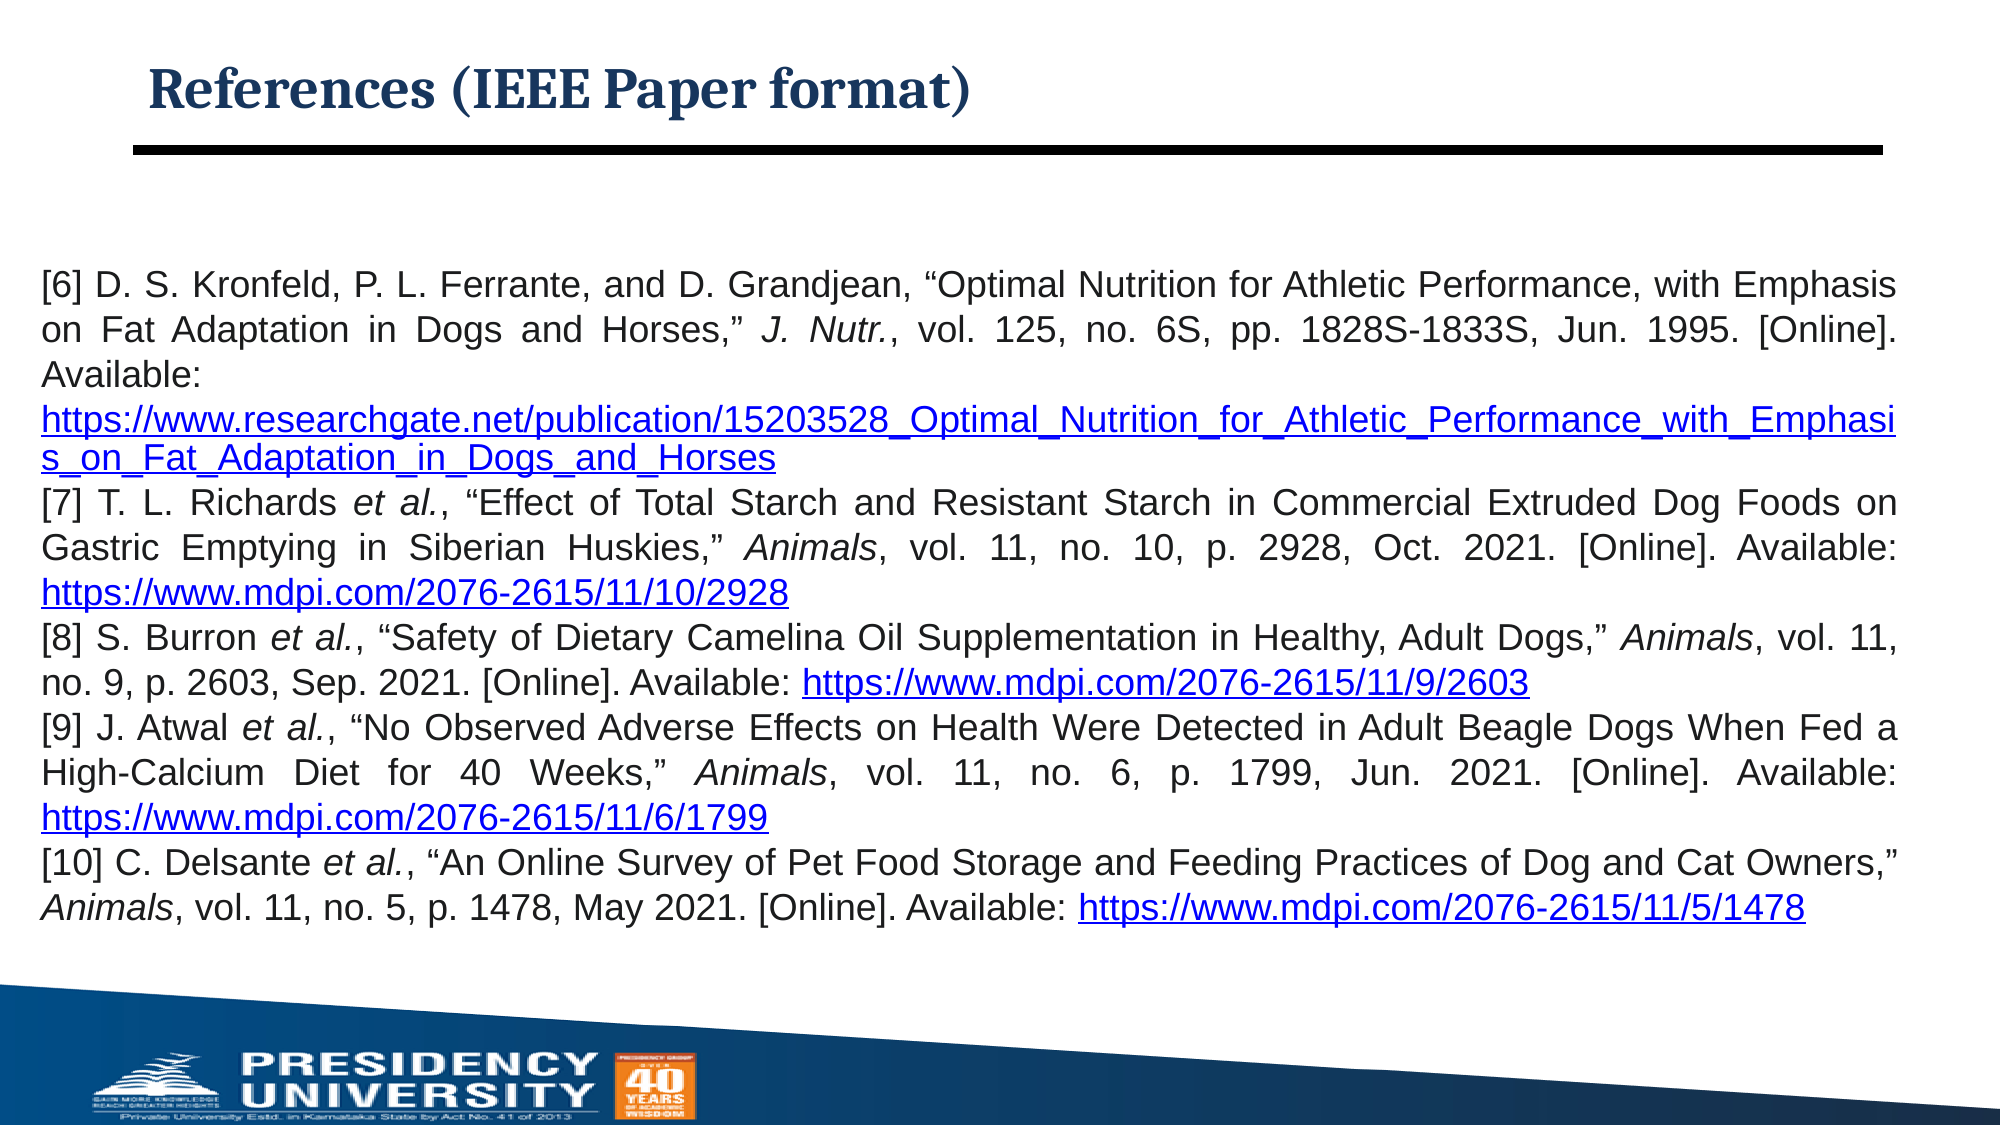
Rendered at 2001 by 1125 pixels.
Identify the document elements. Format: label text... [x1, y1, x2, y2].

text_box [6] D. S. Kronfeld, P. L. Ferrante, and D. Grandjean, “Optimal Nutrition for Athletic Performance, with Emphasis on Fat Adaptation in Dogs and Horses,” J. Nutr., vol. 125, no. 6S, pp. 1828S-1833S, Jun. 1995. [Online]. Available: https://www.researchgate.net/publication/15203528_Optimal_Nutrition_for_Athletic_Performance_with_Emphasis_on_Fat_Adaptation_in_Dogs_and_Horses [7] T. L. Richards et al., “Effect of Total Starch and Resistant Starch in Commercial Extruded Dog Foods on Gastric Emptying in Siberian Huskies,” Animals, vol. 11, no. 10, p. 2928, Oct. 2021. [Online]. Available: https://www.mdpi.com/2076-2615/11/10/2928 [8] S. Burron et al., “Safety of Dietary Camelina Oil Supplementation in Healthy, Adult Dogs,” Animals, vol. 11, no. 9, p. 2603, Sep. 2021. [Online]. Available: https://www.mdpi.com/2076-2615/11/9/2603 [9] J. Atwal et al., “No Observed Adverse Effects on Health Were Detected in Adult Beagle Dogs When Fed a High-Calcium Diet for 40 Weeks,” Animals, vol. 11, no. 6, p. 1799, Jun. 2021. [Online]. Available: https://www.mdpi.com/2076-2615/11/6/1799 [10] C. Delsante et al., “An Online Survey of Pet Food Storage and Feeding Practices of Dog and Cat Owners,” Animals, vol. 11, no. 5, p. 1478, May 2021. [Online]. Available: https://www.mdpi.com/2076-2615/11/5/1478 [26, 252, 1914, 943]
title References (IEEE Paper format) [133, 45, 1884, 125]
picture [0, 982, 2000, 1125]
